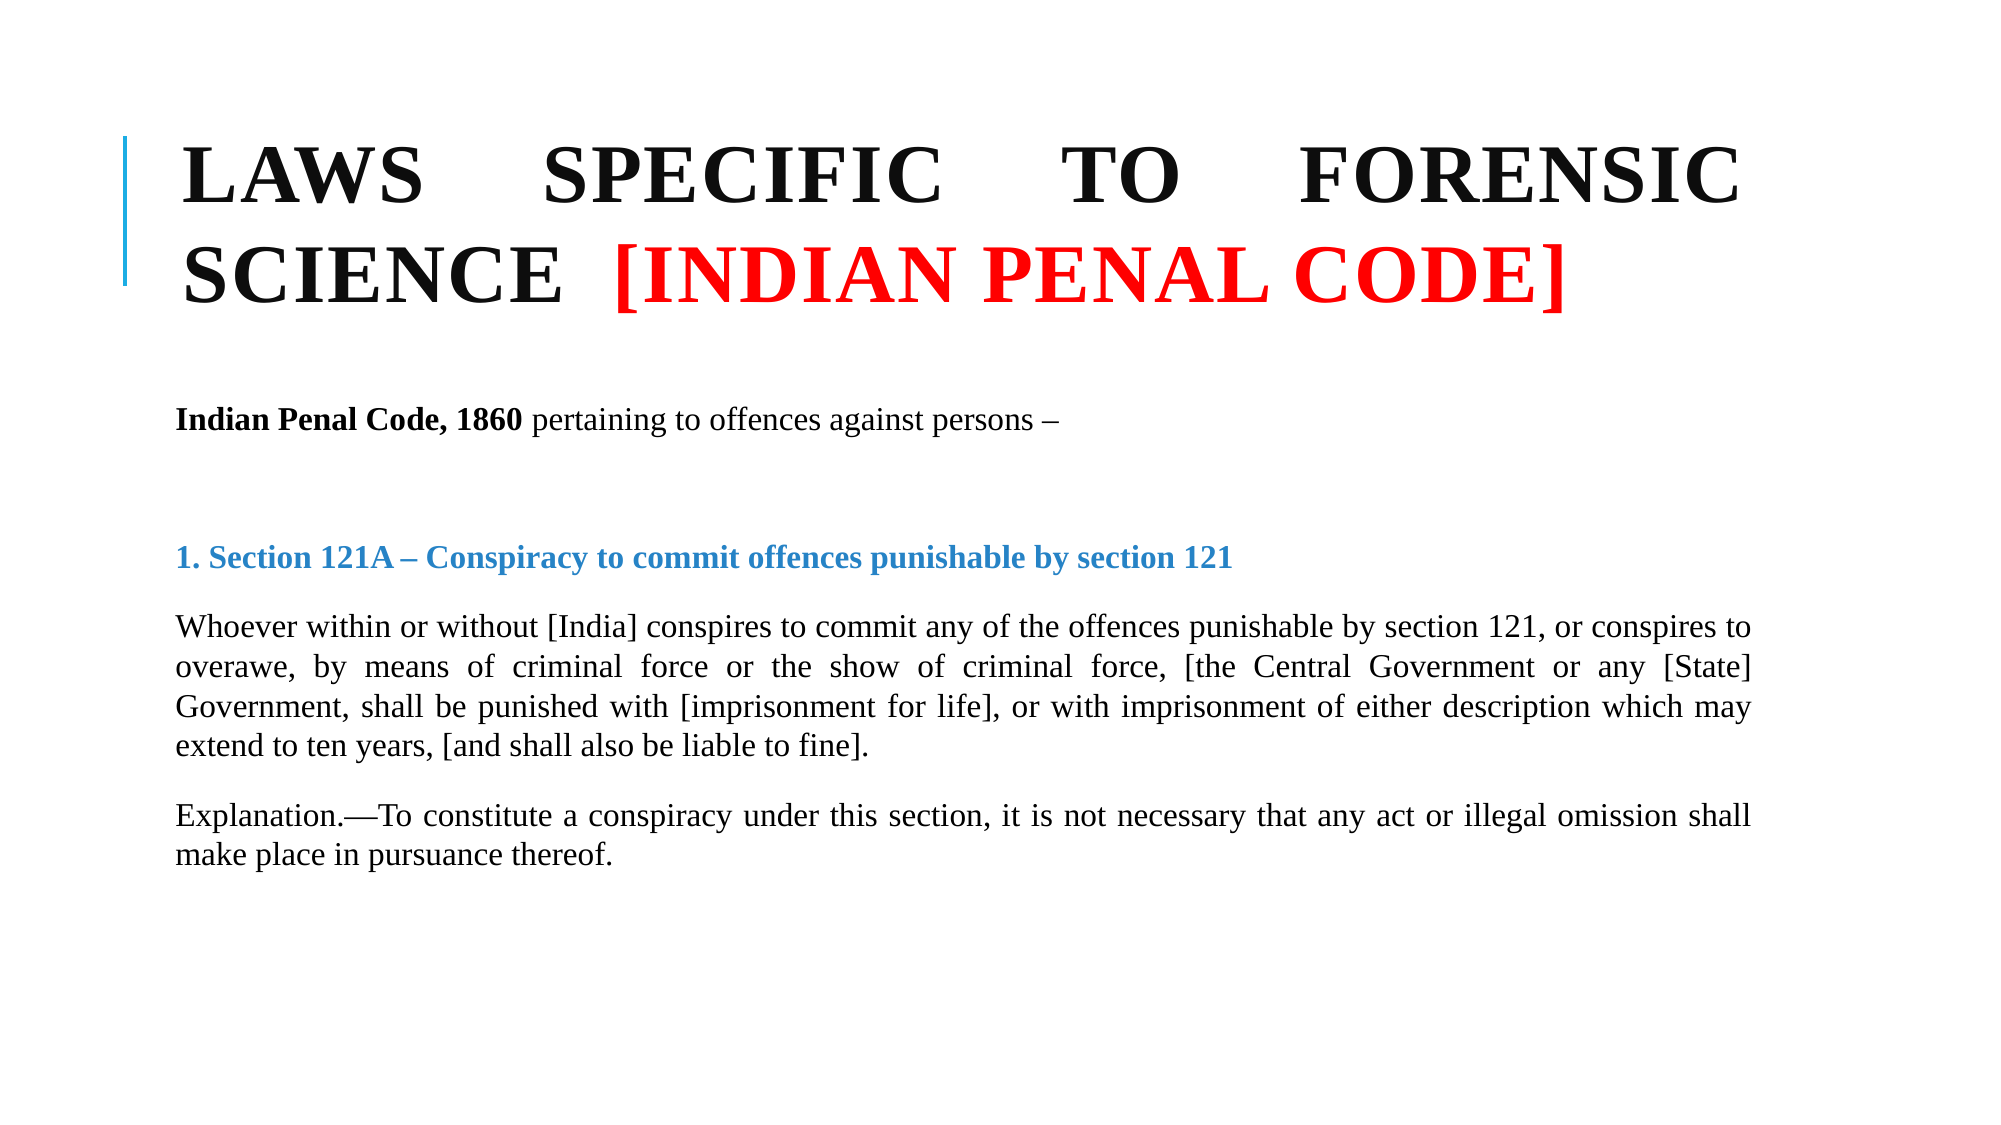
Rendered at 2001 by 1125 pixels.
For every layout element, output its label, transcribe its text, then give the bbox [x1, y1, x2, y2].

list Indian Penal Code, 1860 pertaining to offences against persons – 1. Section 121A – Conspiracy to commit offences punishable by section 121 Whoever within or without [India] conspires to commit any of the offences punishable by section 121, or conspires to overawe, by means of criminal force or the show of criminal force, [the Central Government or any [State] Government, shall be punished with [imprisonment for life], or with imprisonment of either description which may extend to ten years, [and shall also be liable to fine]. Explanation.—To constitute a conspiracy under this section, it is not necessary that any act or illegal omission shall make place in pursuance thereof. [168, 389, 1763, 1037]
title Laws specific to forensic science [Indian Penal COde] [168, 96, 1763, 342]
